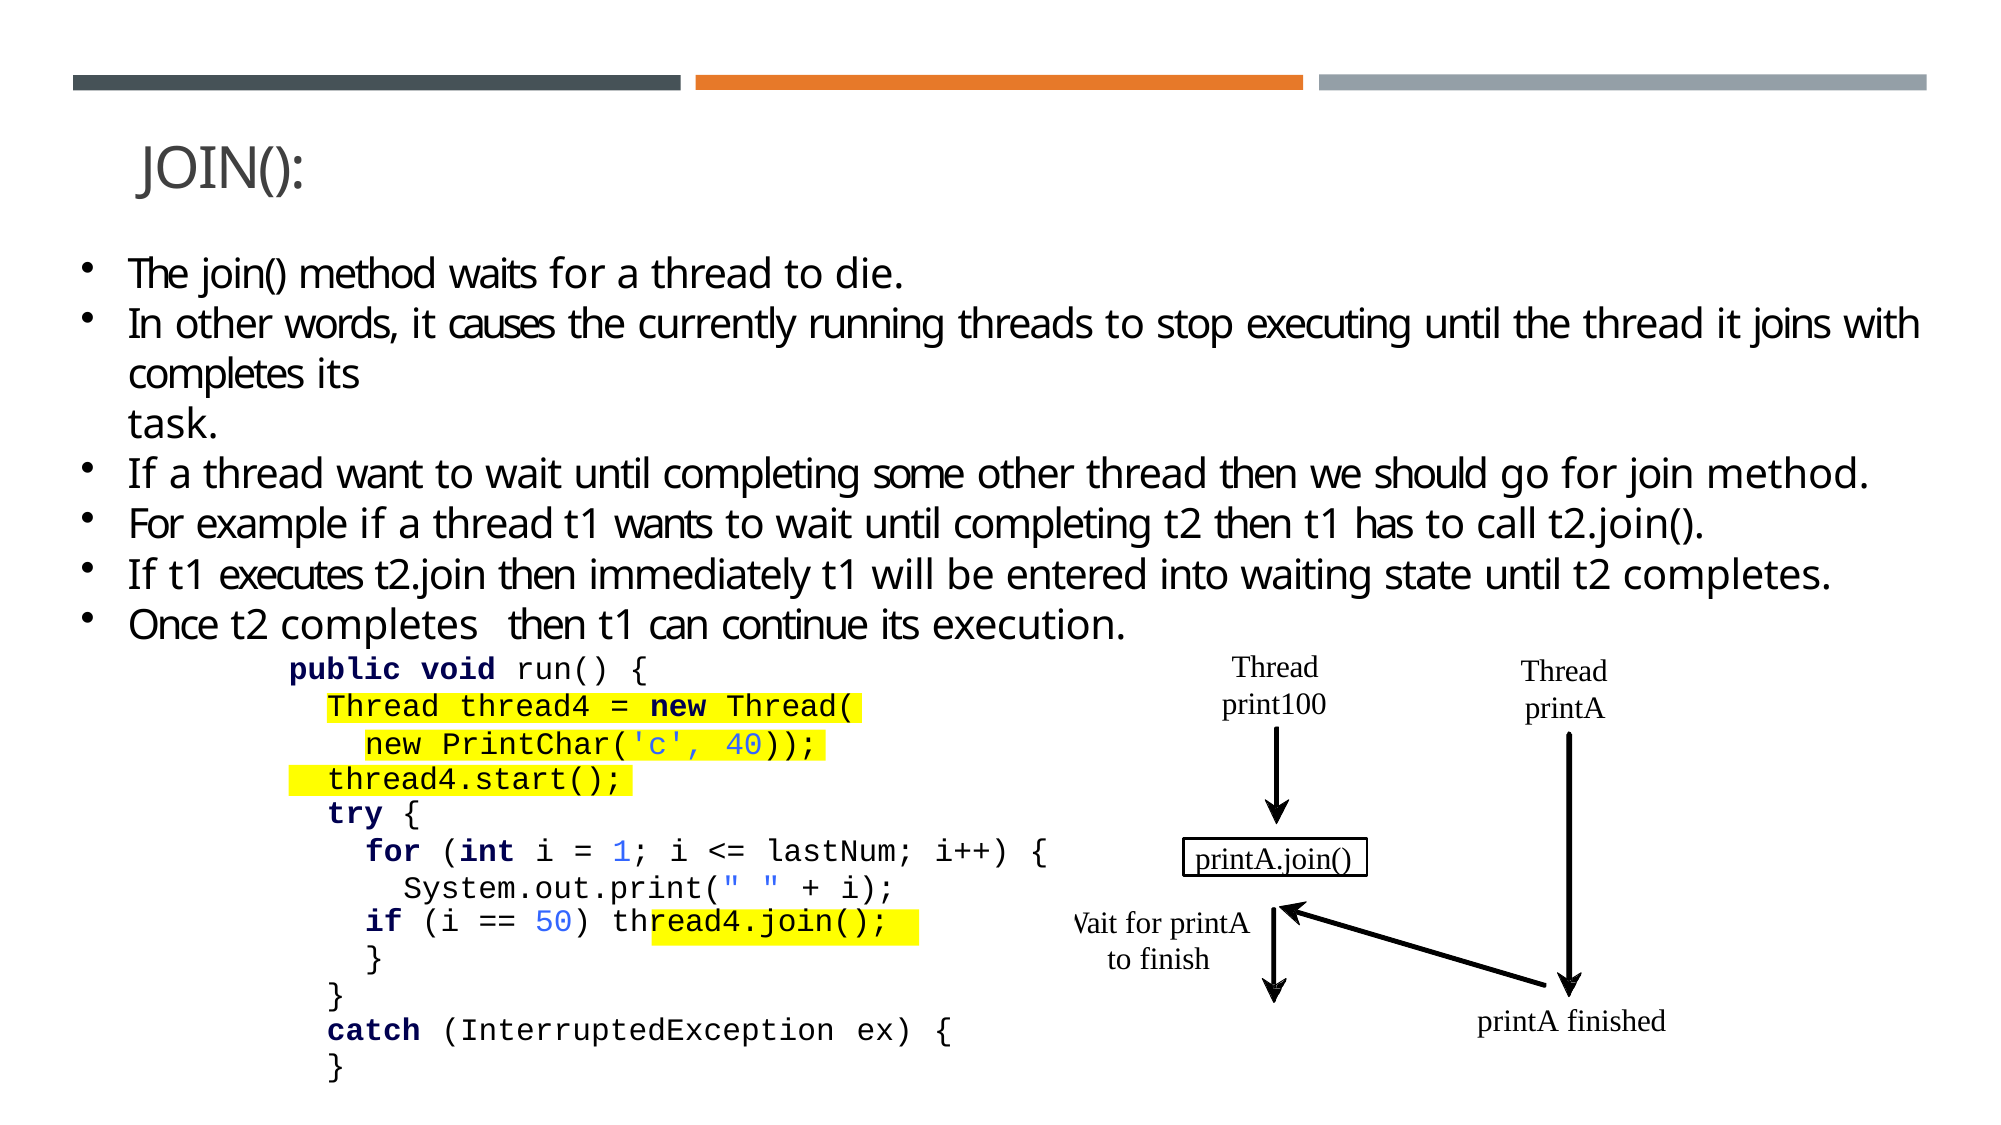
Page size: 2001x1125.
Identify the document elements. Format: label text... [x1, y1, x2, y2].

text_box Thread thread4 = new Thread( [326, 693, 862, 723]
text_box Thread print100 [1219, 644, 1332, 722]
text_box to finish [1105, 936, 1212, 976]
title JOIN(): [138, 128, 315, 245]
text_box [1556, 731, 1582, 998]
text_box new PrintChar('c', 40)); [365, 729, 826, 761]
text_box [651, 938, 920, 946]
text_box } [362, 935, 386, 976]
text_box try { for (int i = 1; i <= lastNum; i++) { System.out.print(" " + i); if (i == 50) thread4.join(); [324, 790, 1052, 938]
text_box printA.join() [1183, 838, 1367, 876]
text_box } [324, 1043, 348, 1084]
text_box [1261, 901, 1547, 1004]
text_box Wait for printA [1075, 900, 1256, 940]
text_box } [324, 971, 348, 1007]
text_box The join() method waits for a thread to die. In other words, it causes the currently running threads to stop executing until the thread it joins with completes its task. If a thread want to wait until completing some other thread then we should go for join method. For example if a thread t1 wants to wait until completing t2 then t1 has to call t2.join(). If t1 executes t2.join then immediately t1 will be entered into waiting state until t2 completes. Once t2 completes then t1 can continue its execution. [78, 245, 1955, 648]
text_box public void run() { [286, 645, 651, 686]
text_box catch (InterruptedException ex) { [324, 1007, 956, 1047]
text_box [283, 652, 1075, 1107]
text_box Thread printA [1518, 647, 1612, 725]
text_box thread4.start(); [288, 764, 633, 796]
text_box printA finished [1474, 997, 1669, 1038]
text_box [1264, 726, 1290, 825]
